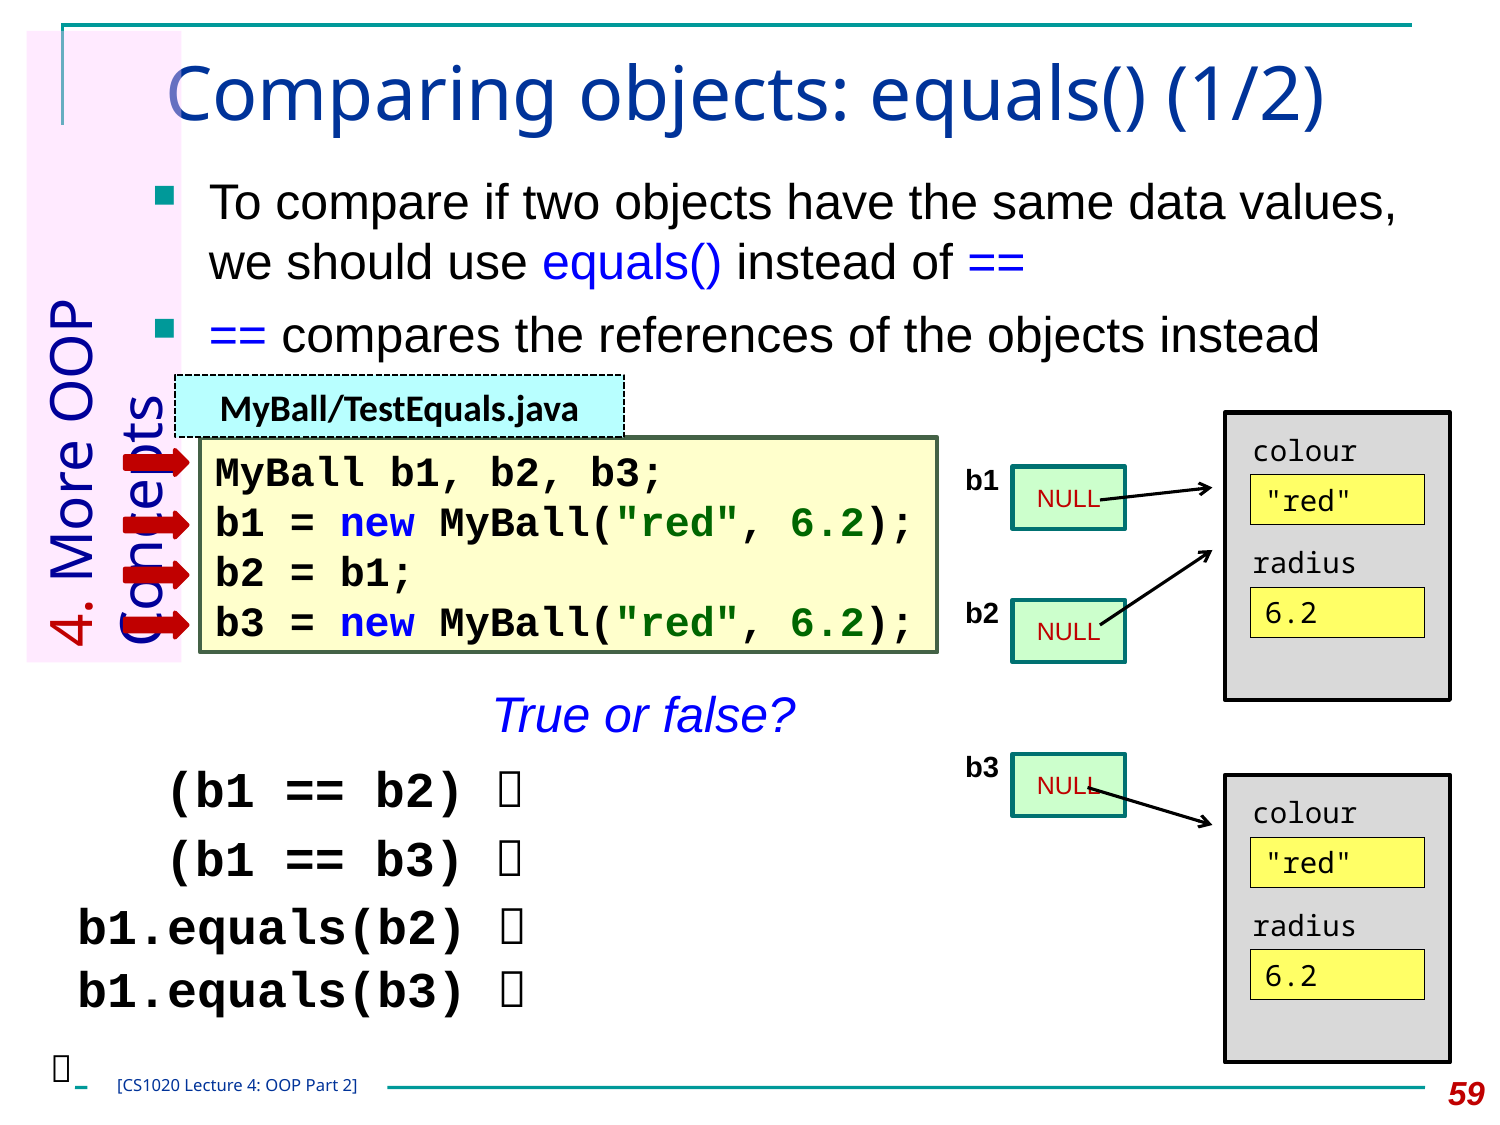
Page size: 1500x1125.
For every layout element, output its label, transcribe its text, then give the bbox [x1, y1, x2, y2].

text_box [CS1020 Lecture 4: OOP Part 2] [87, 1074, 388, 1100]
text_box [122, 560, 190, 590]
slide_number 59 [1400, 1065, 1500, 1125]
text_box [1224, 774, 1451, 1063]
text_box MyBall/TestEquals.java [174, 374, 625, 438]
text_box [1099, 487, 1213, 501]
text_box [1087, 787, 1213, 826]
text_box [949, 453, 1126, 530]
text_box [62, 749, 576, 1026]
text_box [1224, 412, 1451, 701]
title Comparing objects: equals() (1/2) [182, 37, 1426, 162]
text_box 4. More OOP Concepts [26, 30, 182, 663]
text_box [122, 448, 190, 477]
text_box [949, 741, 1126, 817]
text_box MyBall b1, b2, b3; b1 = new MyBall("red", 6.2); b2 = b1; b3 = new MyBall("red", 6.2); [198, 435, 939, 654]
text_box [122, 510, 190, 540]
text_box [122, 610, 190, 640]
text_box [1099, 549, 1213, 626]
list To compare if two objects have the same data values, we should use equals() instead of == == compares the references of the objects instead [137, 162, 1426, 376]
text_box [949, 587, 1126, 663]
text_box  [35, 1037, 86, 1098]
text_box True or false? [448, 673, 839, 752]
